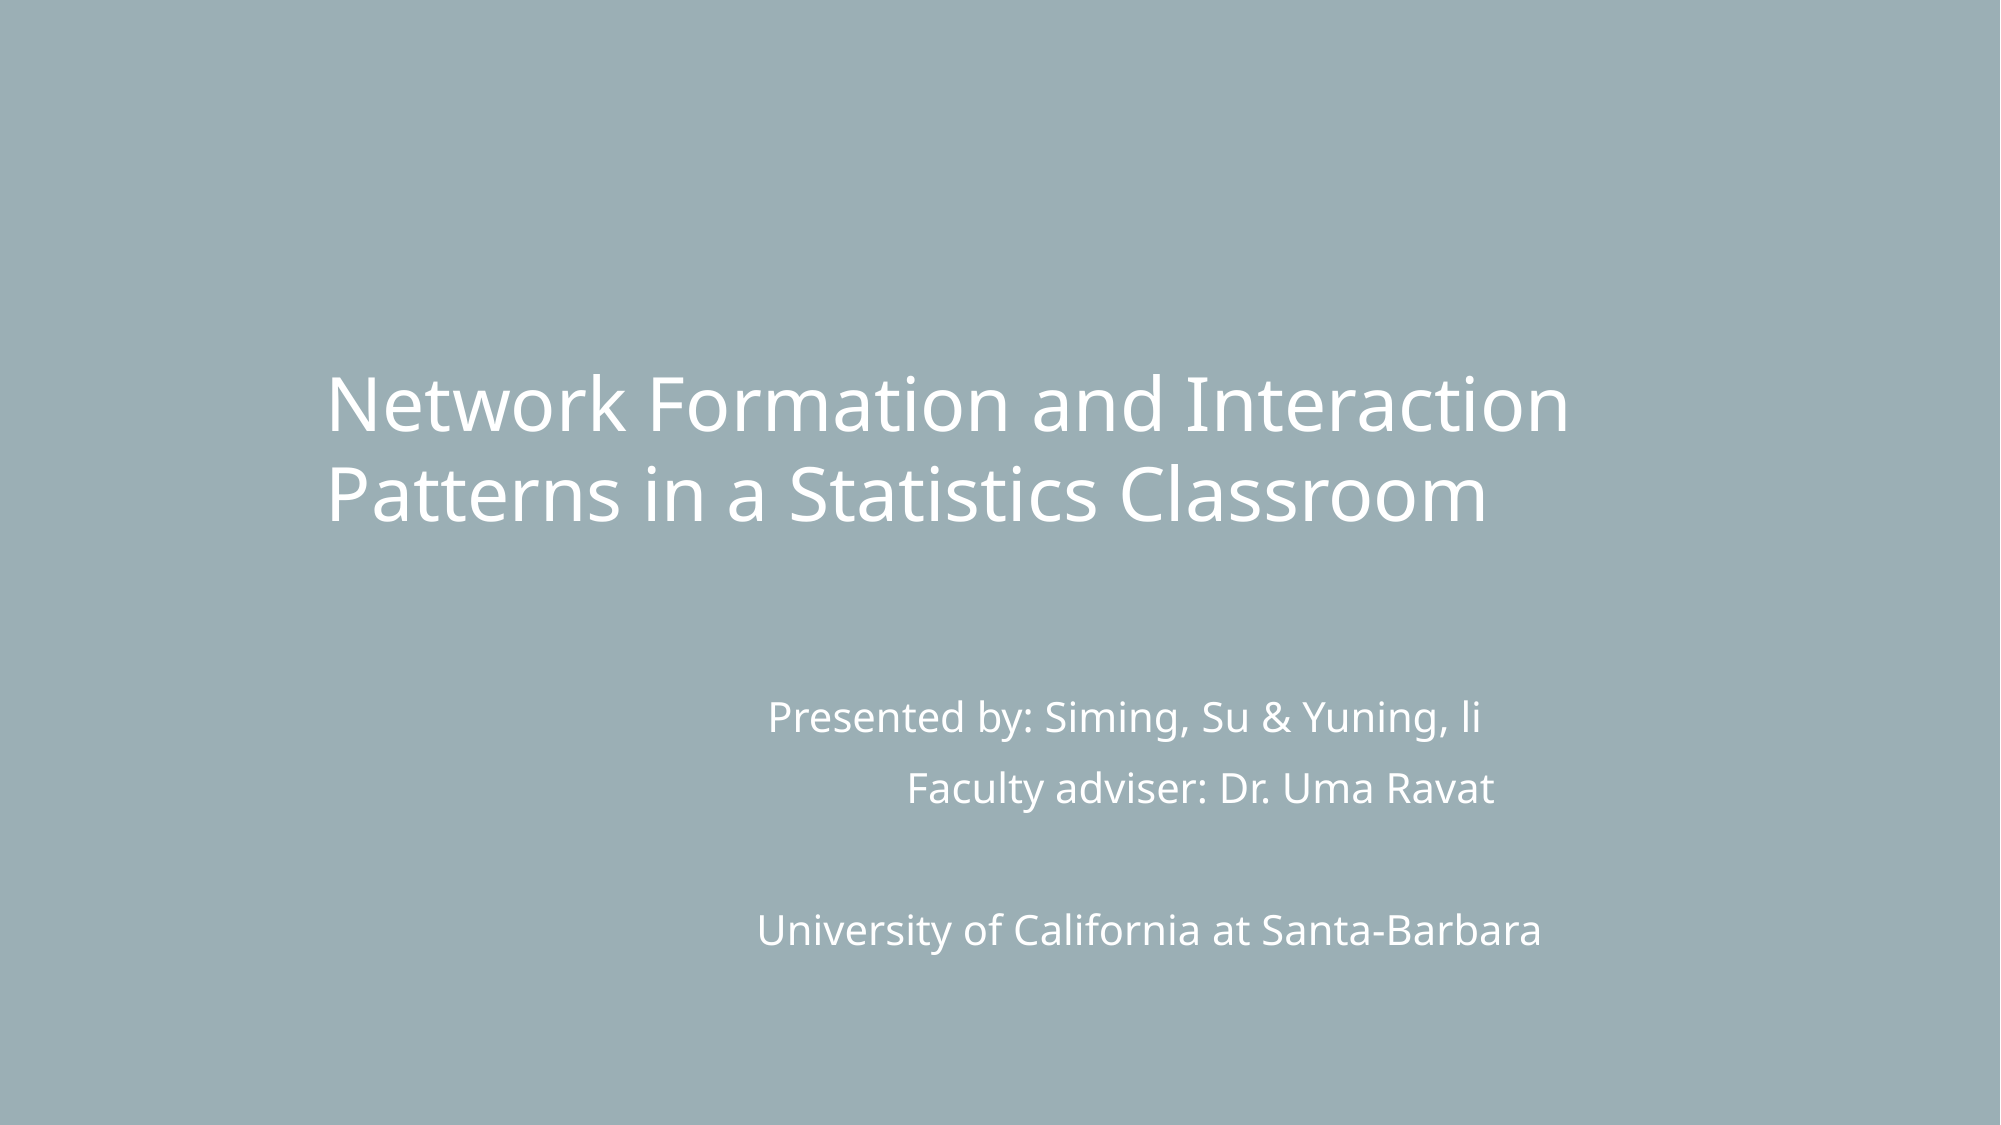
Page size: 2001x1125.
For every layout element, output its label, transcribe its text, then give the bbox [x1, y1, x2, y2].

text_box Network Formation and Interaction Patterns in a Statistics Classroom [311, 348, 1755, 544]
subtitle Presented by: Siming, Su & Yuning, li Faculty adviser: Dr. Uma Ravat University of California at Santa-Barbara [291, 683, 1709, 972]
